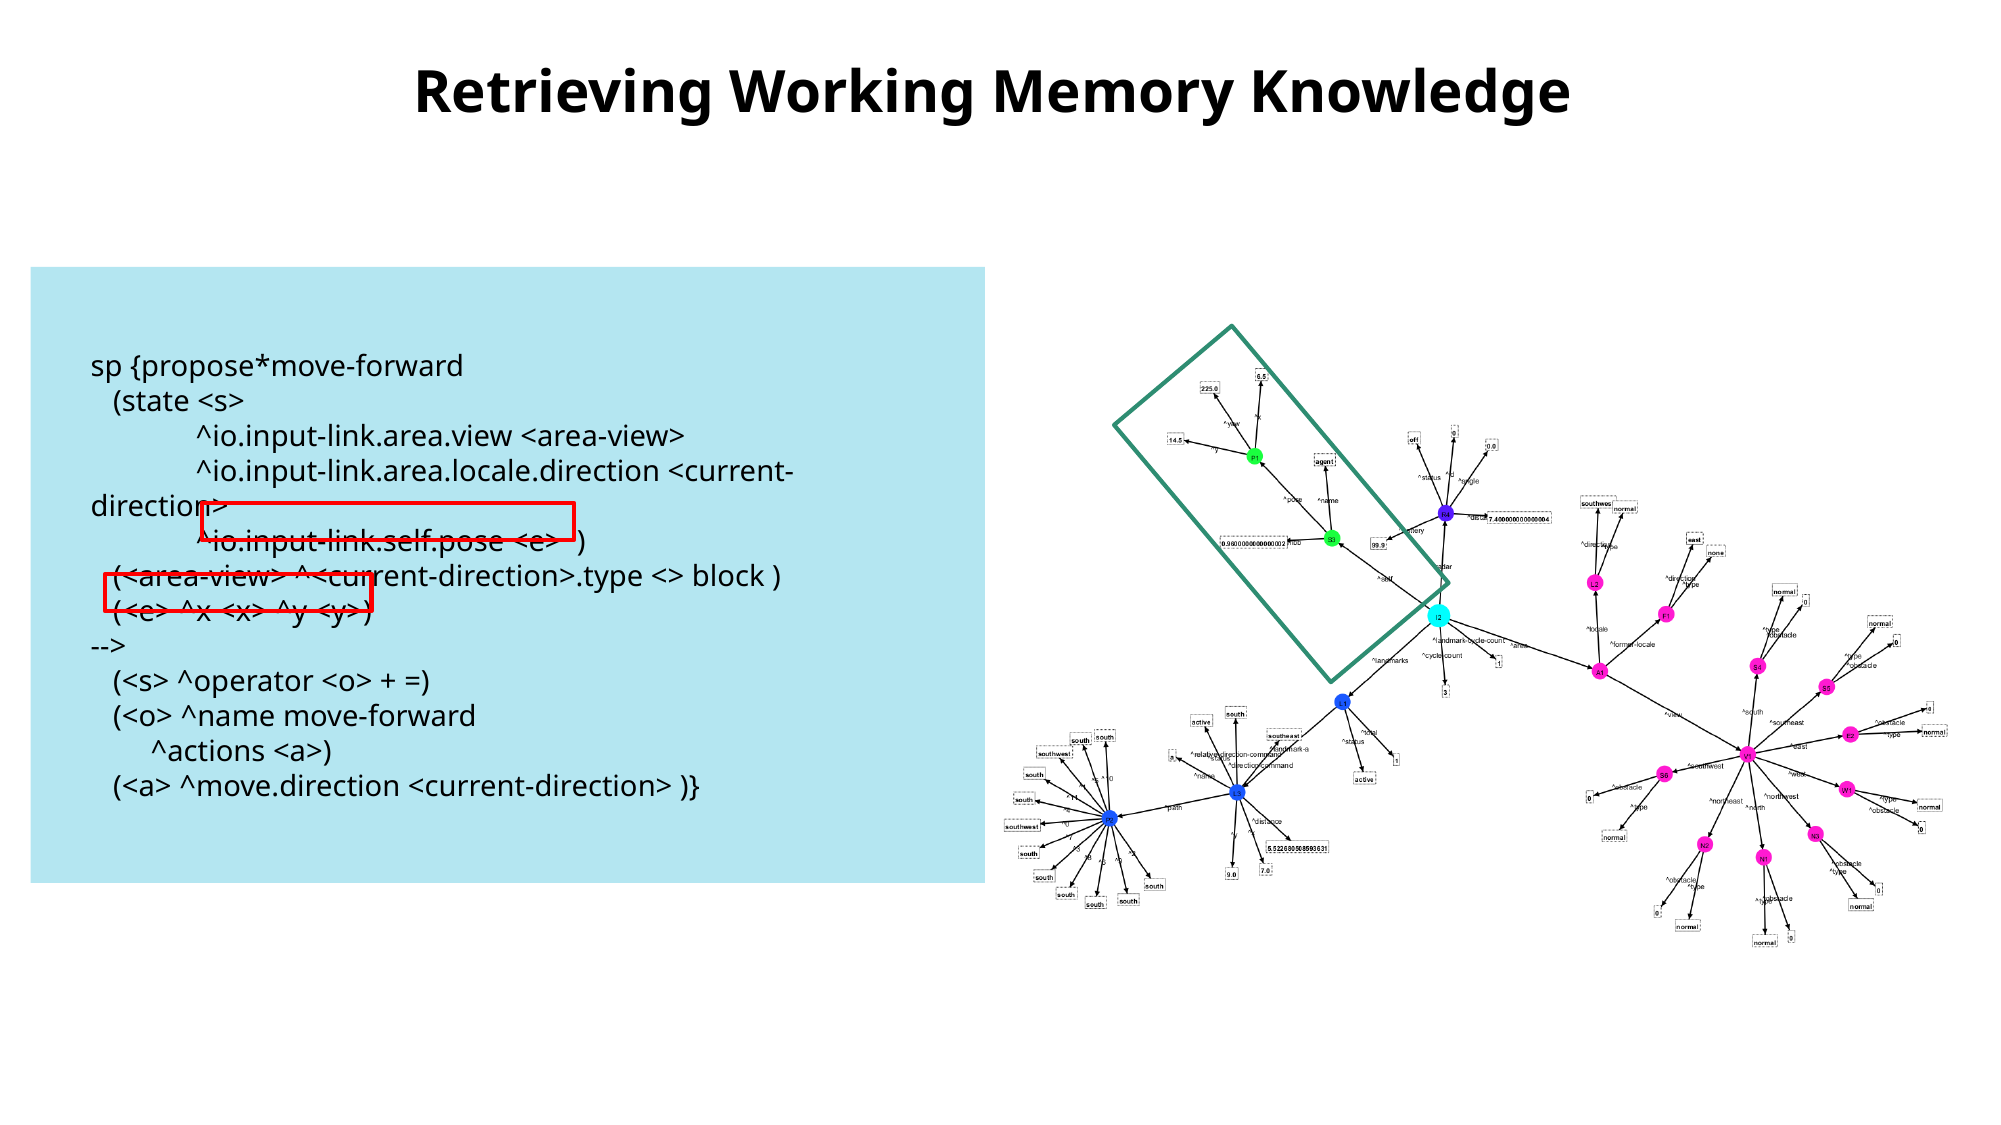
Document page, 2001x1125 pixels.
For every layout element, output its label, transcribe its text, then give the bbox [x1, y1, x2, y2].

text_box sp {propose*move-forward (state <s> ^io.input-link.area.view <area-view> ^io.input-link.area.locale.direction <current-direction> ^io.input-link.self.pose <e> ) (<area-view> ^<current-direction>.type <> block ) (<e> ^x <x> ^y <y>) --> (<s> ^operator <o> + =) (<o> ^name move-forward ^actions <a>) (<a> ^move.direction <current-direction> )} [30, 266, 985, 883]
text_box [1189, 323, 1263, 359]
picture [999, 360, 2000, 948]
title Retrieving Working Memory Knowledge [68, 39, 1932, 165]
text_box [200, 501, 576, 542]
text_box [103, 572, 374, 613]
